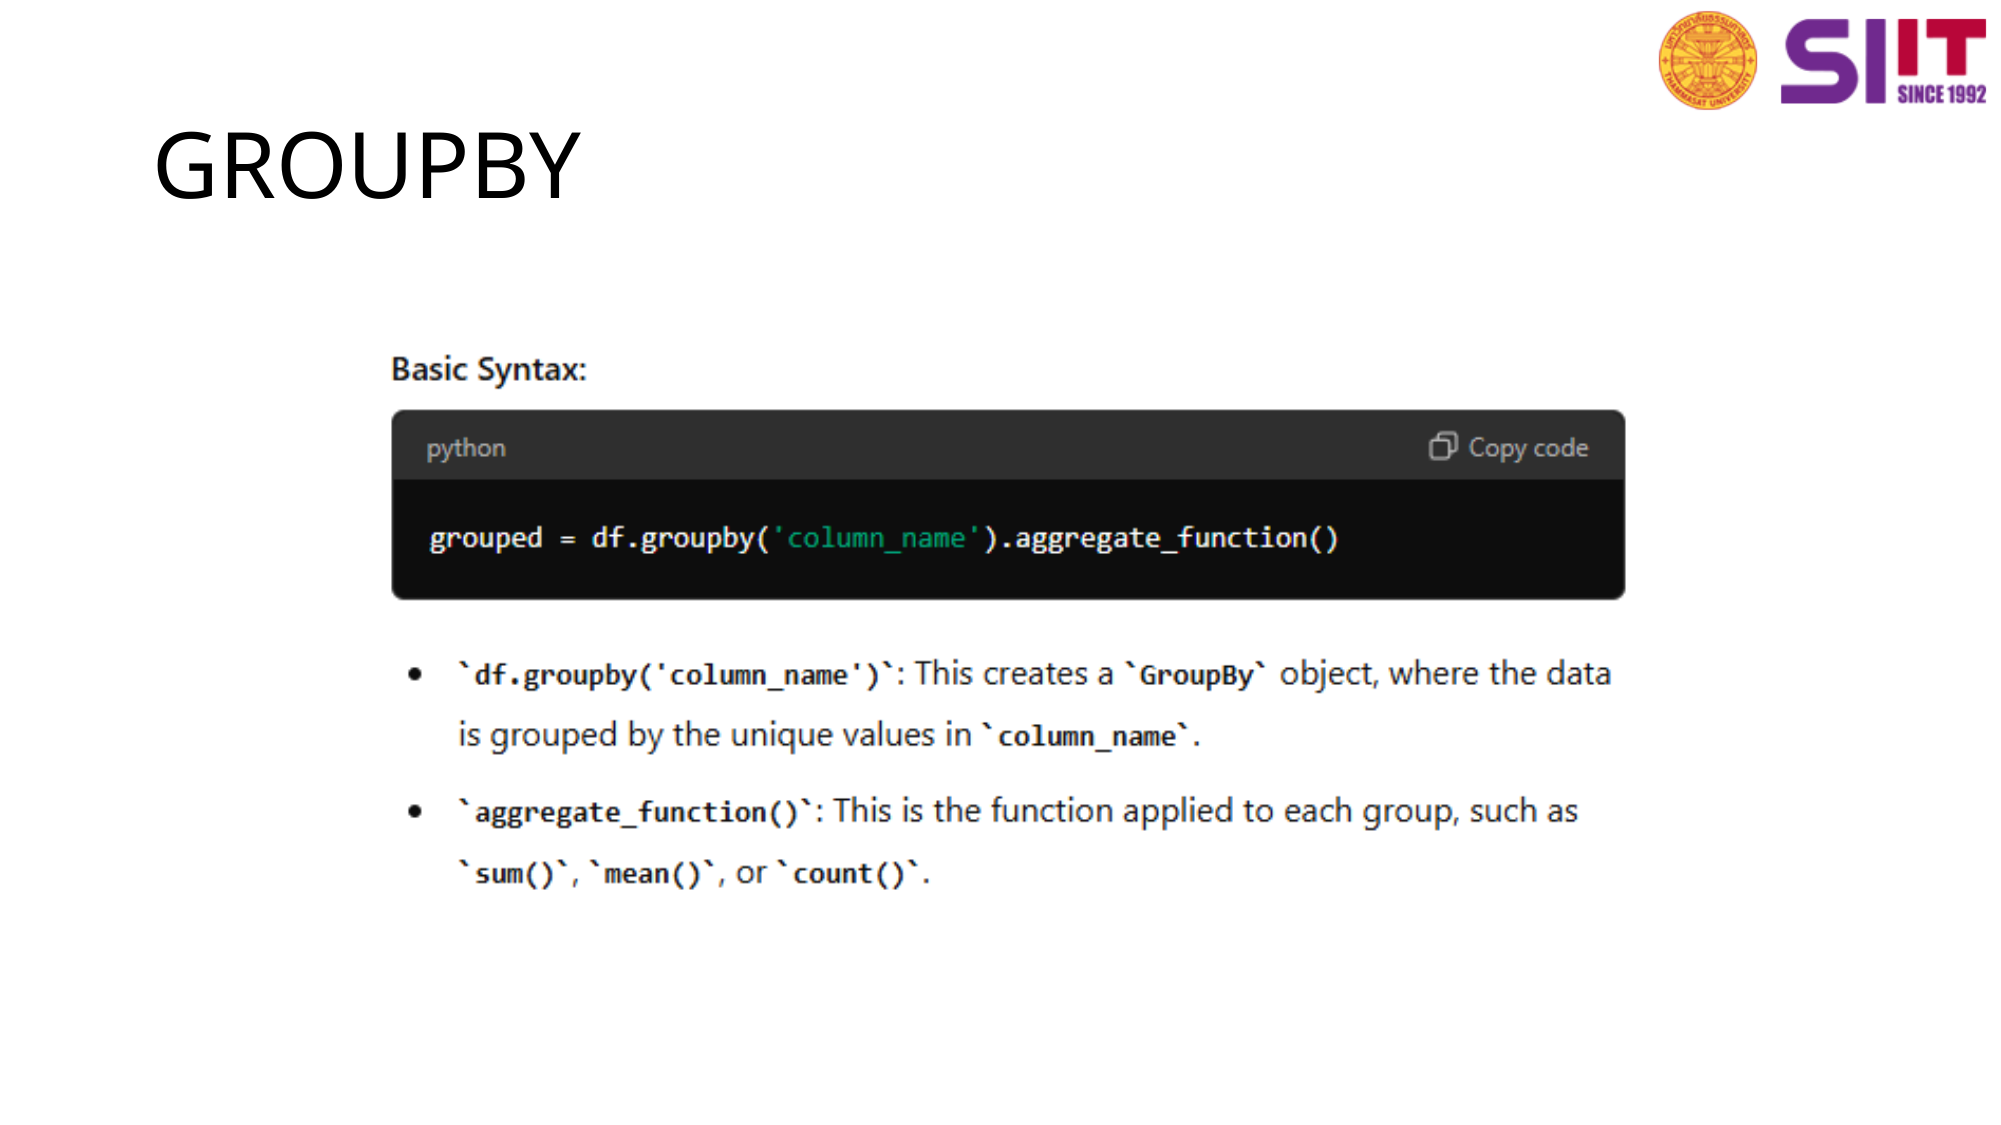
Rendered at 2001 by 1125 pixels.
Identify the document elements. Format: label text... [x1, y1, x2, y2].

title GROUPBY [137, 59, 1863, 278]
picture [1637, 0, 2001, 134]
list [352, 327, 1722, 931]
